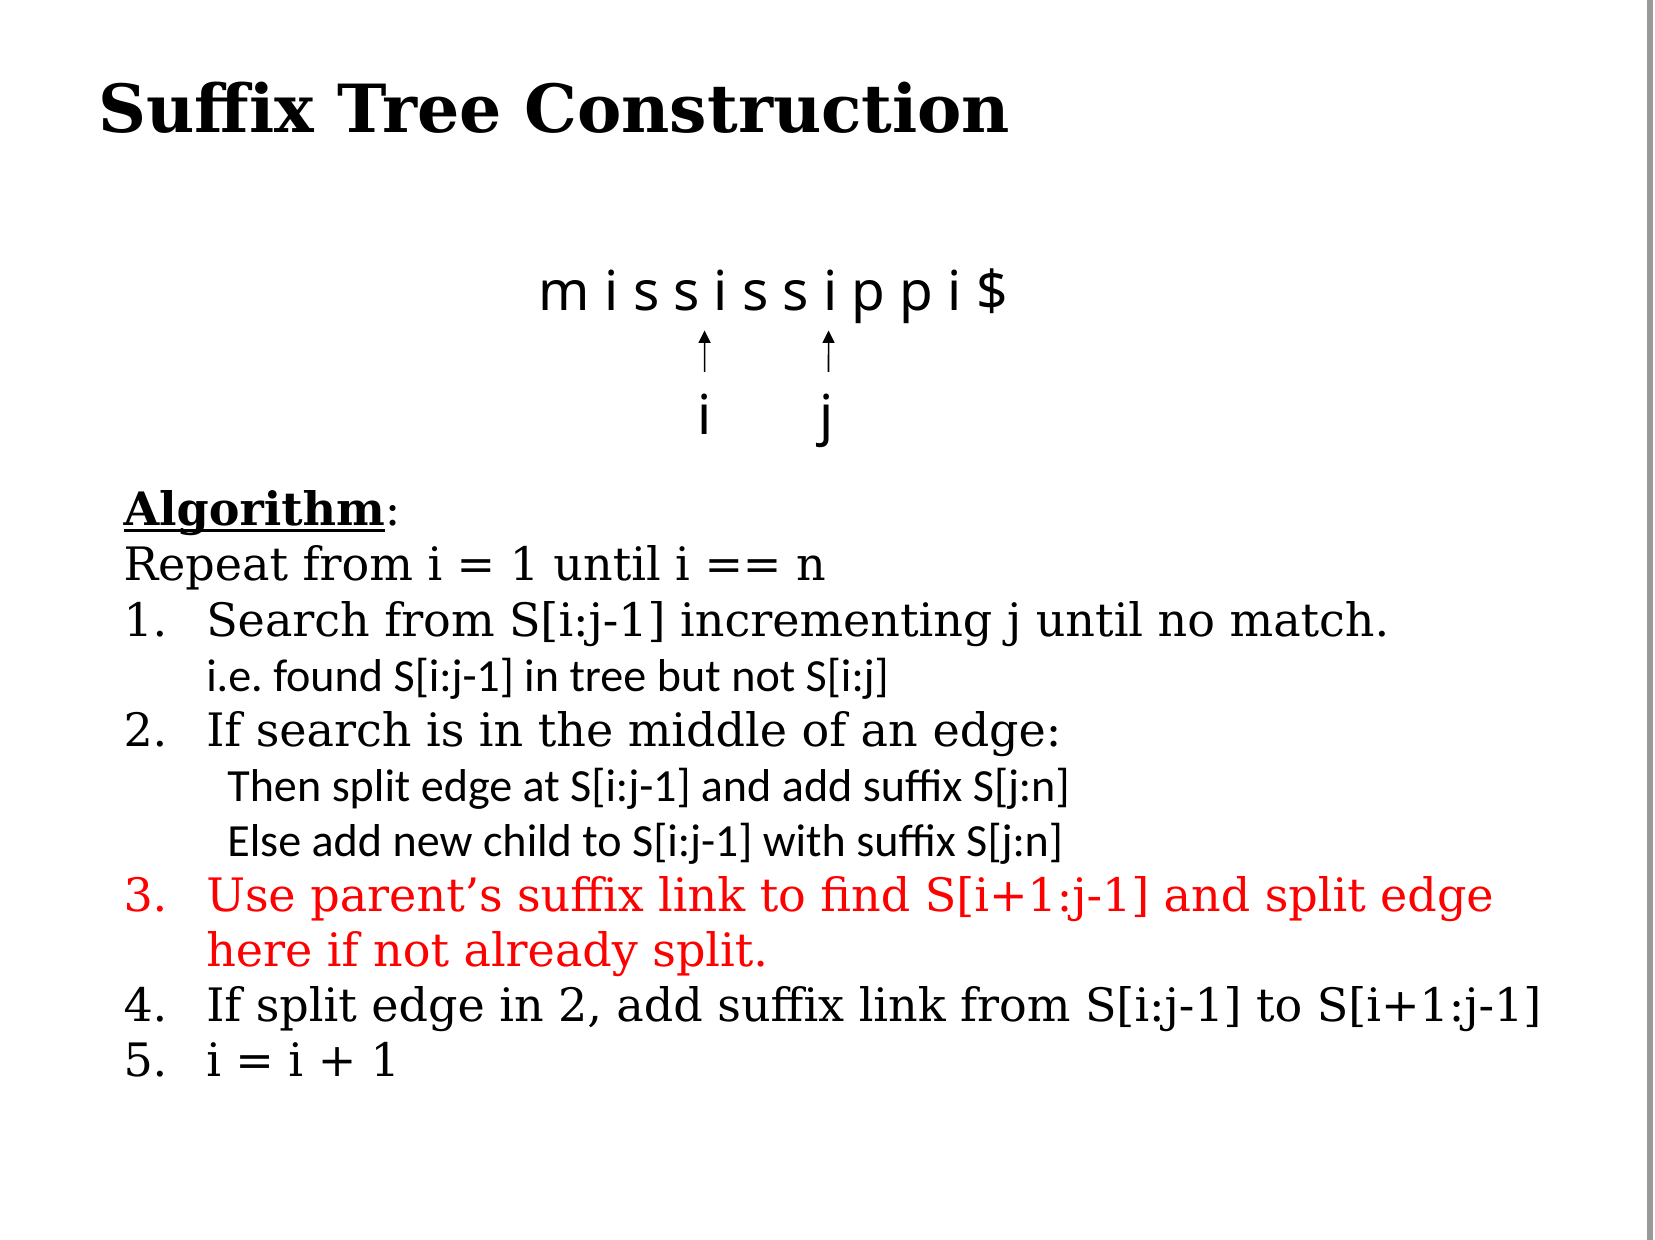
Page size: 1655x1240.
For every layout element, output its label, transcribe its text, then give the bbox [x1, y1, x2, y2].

title Suffix Tree Construction [98, 65, 1556, 147]
text_box [822, 330, 835, 372]
list Algorithm: Repeat from i = 1 until i == n Search from S[i:j-1] incrementing j until no match. i.e. found S[i:j-1] in tree but not S[i:j] If search is in the middle of an edge: Then split edge at S[i:j-1] and add suffix S[j:n] Else add new child to S[i:j-1] with suffix S[j:n] Use parent’s suffix link to find S[i+1:j-1] and split edge here if not already split. If split edge in 2, add suffix link from S[i:j-1] to S[i+1:j-1] i = i + 1 [123, 479, 1584, 1092]
text_box [698, 330, 711, 371]
text_box j [805, 371, 850, 453]
text_box m i s s i s s i p p i $ [524, 247, 1024, 329]
text_box i [653, 371, 727, 453]
